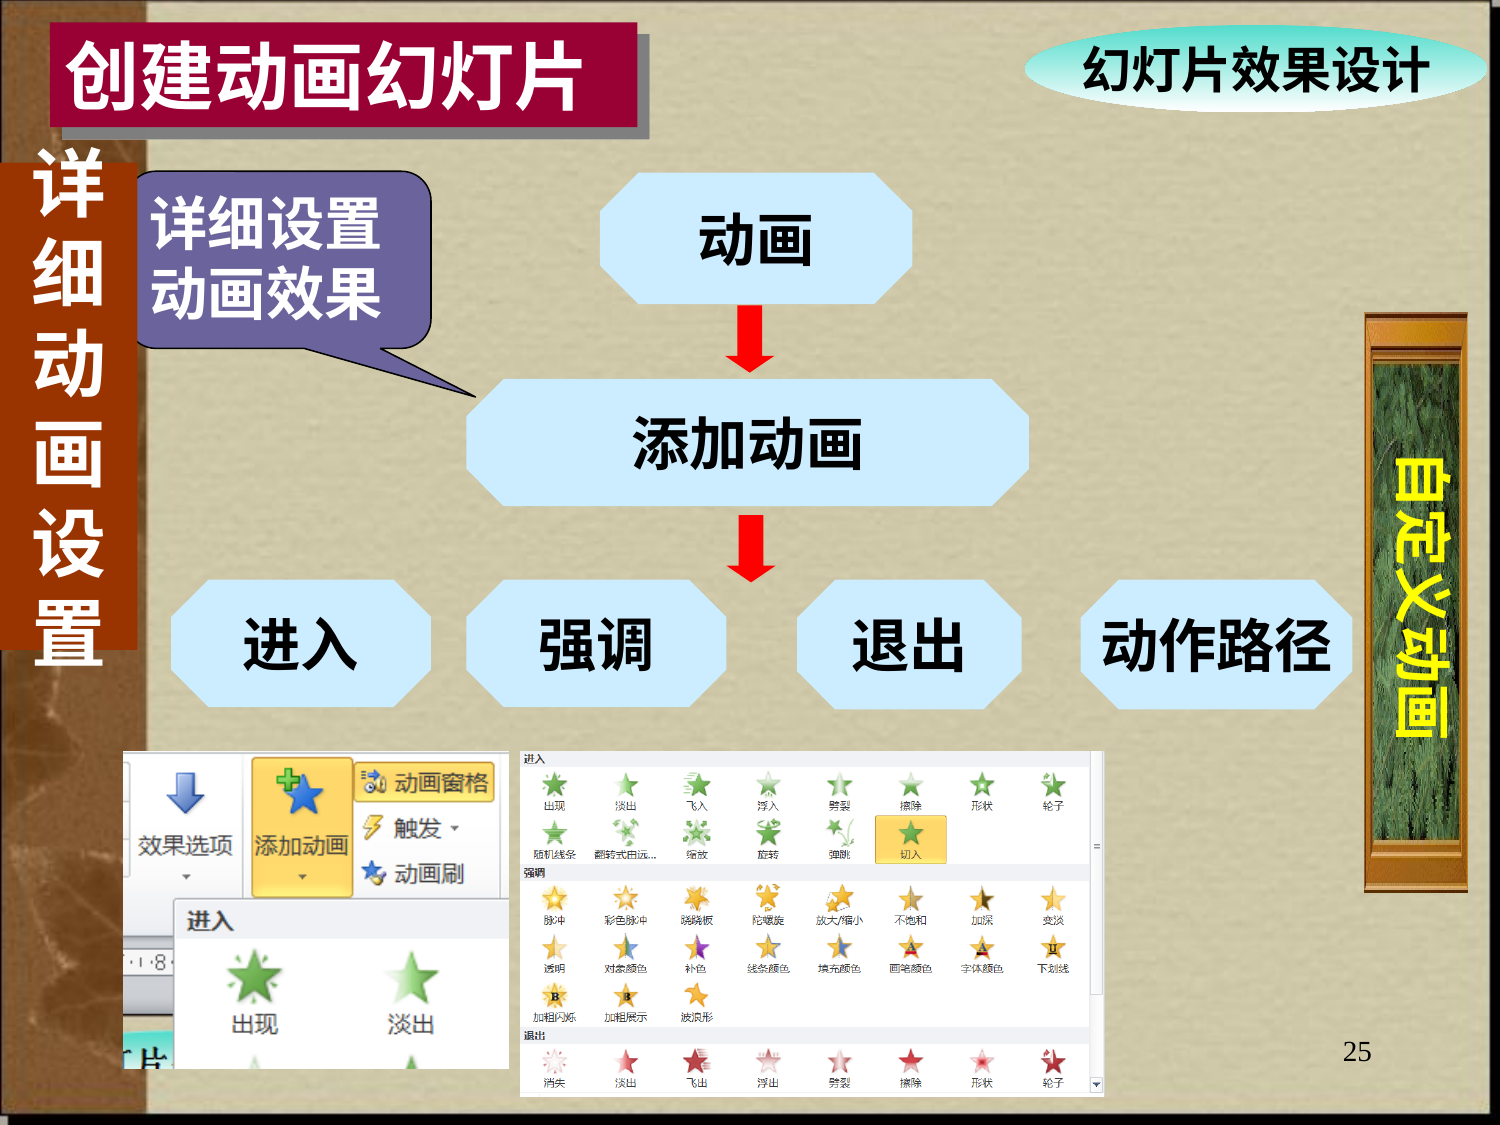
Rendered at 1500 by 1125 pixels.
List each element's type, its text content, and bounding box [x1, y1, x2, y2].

text_box [726, 515, 776, 583]
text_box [1364, 312, 1476, 893]
picture [0, 0, 1500, 1125]
text_box 创建动画幻灯片 [49, 22, 638, 128]
text_box 退出 [797, 579, 1022, 710]
title 详细动画设置 [0, 162, 138, 650]
text_box 详细设置动画效果 [138, 171, 476, 398]
text_box [724, 305, 775, 373]
text_box 进入 [171, 579, 431, 708]
text_box 添加动画 [466, 378, 1029, 507]
text_box 动画 [599, 172, 913, 305]
text_box 幻灯片效果设计 [1024, 24, 1488, 113]
text_box 动作路径 [1080, 579, 1353, 710]
text_box 强调 [466, 579, 727, 708]
slide_number 25 [1109, 1025, 1388, 1100]
